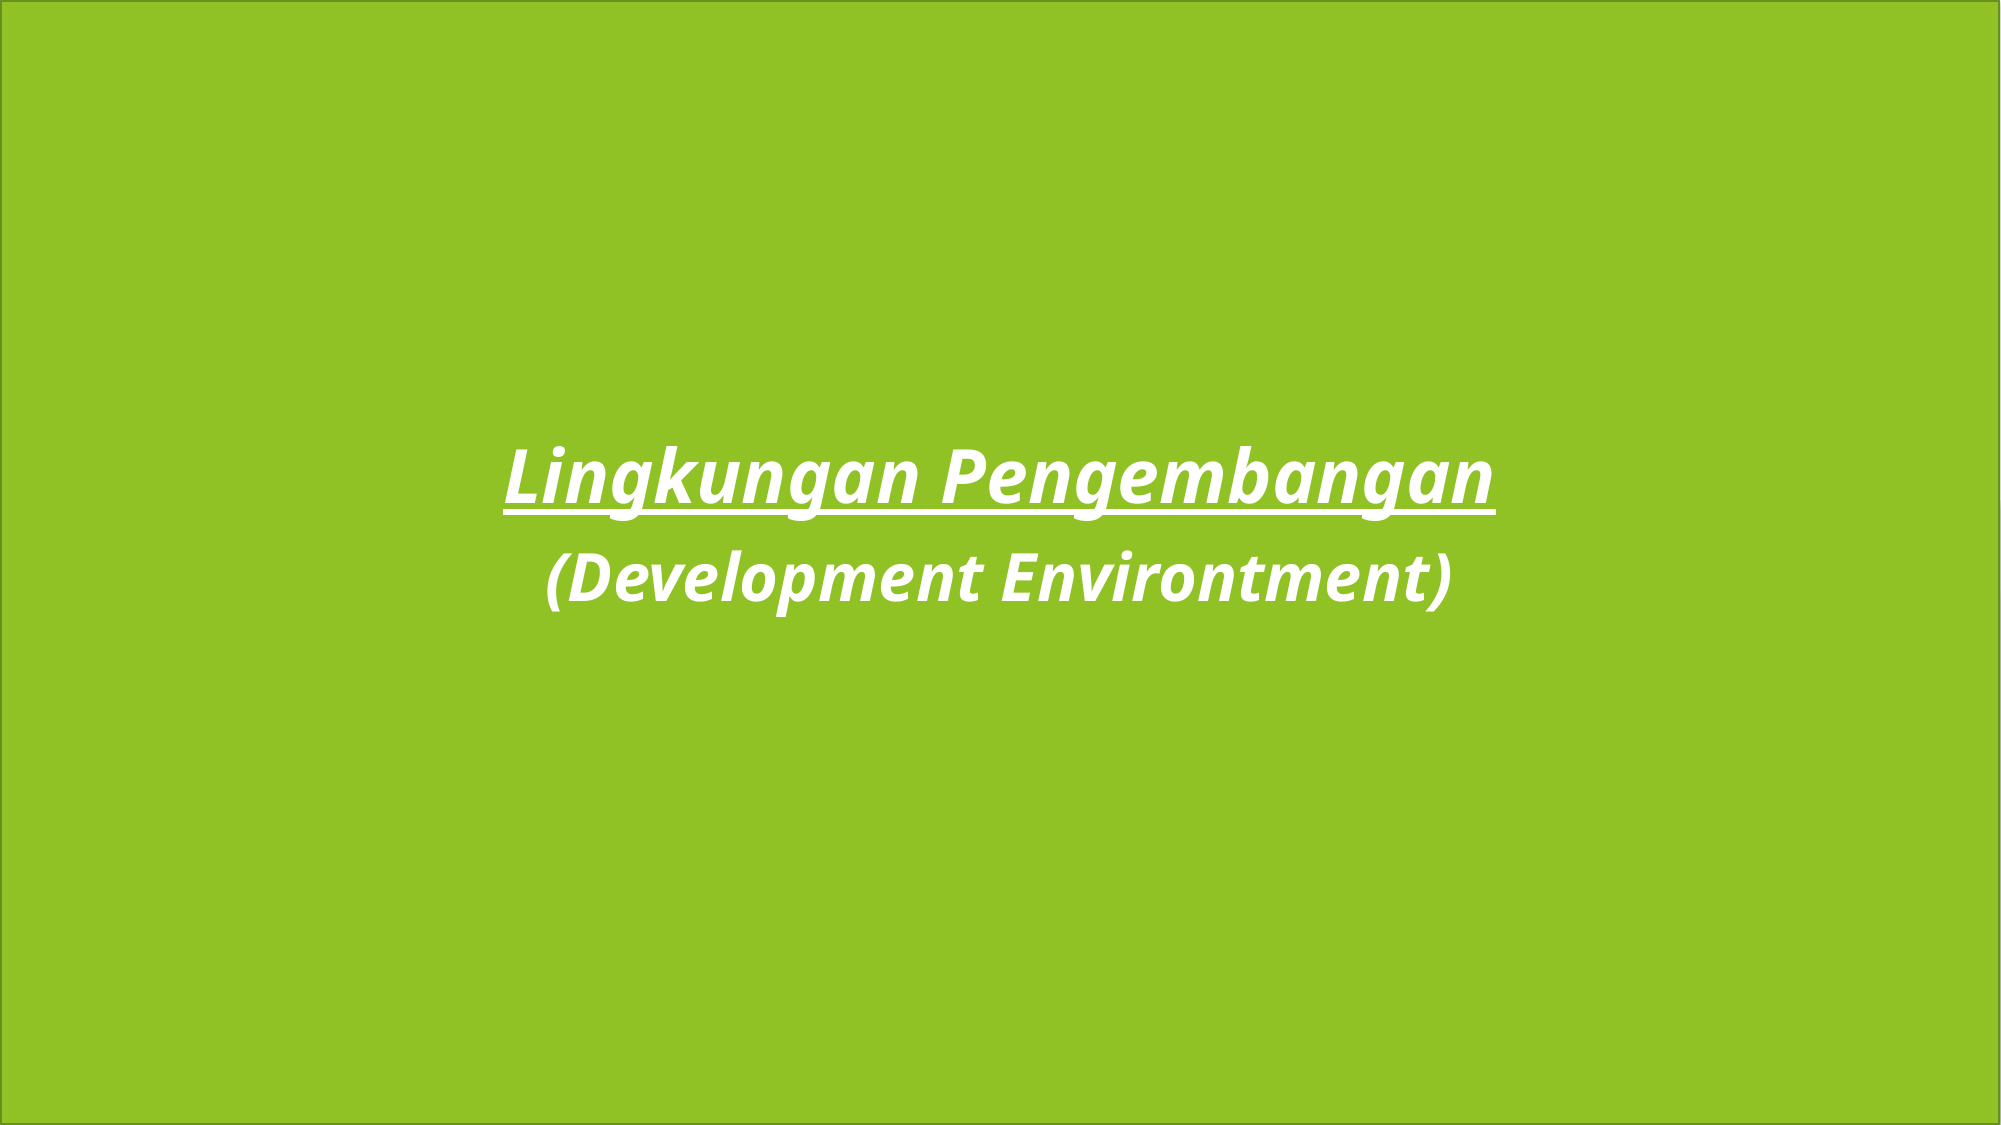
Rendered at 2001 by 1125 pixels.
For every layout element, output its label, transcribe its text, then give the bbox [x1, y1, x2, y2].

text_box (Development Environtment) [294, 527, 1706, 669]
text_box [0, 0, 2000, 1125]
text_box Lingkungan Pengembangan [294, 421, 1706, 527]
